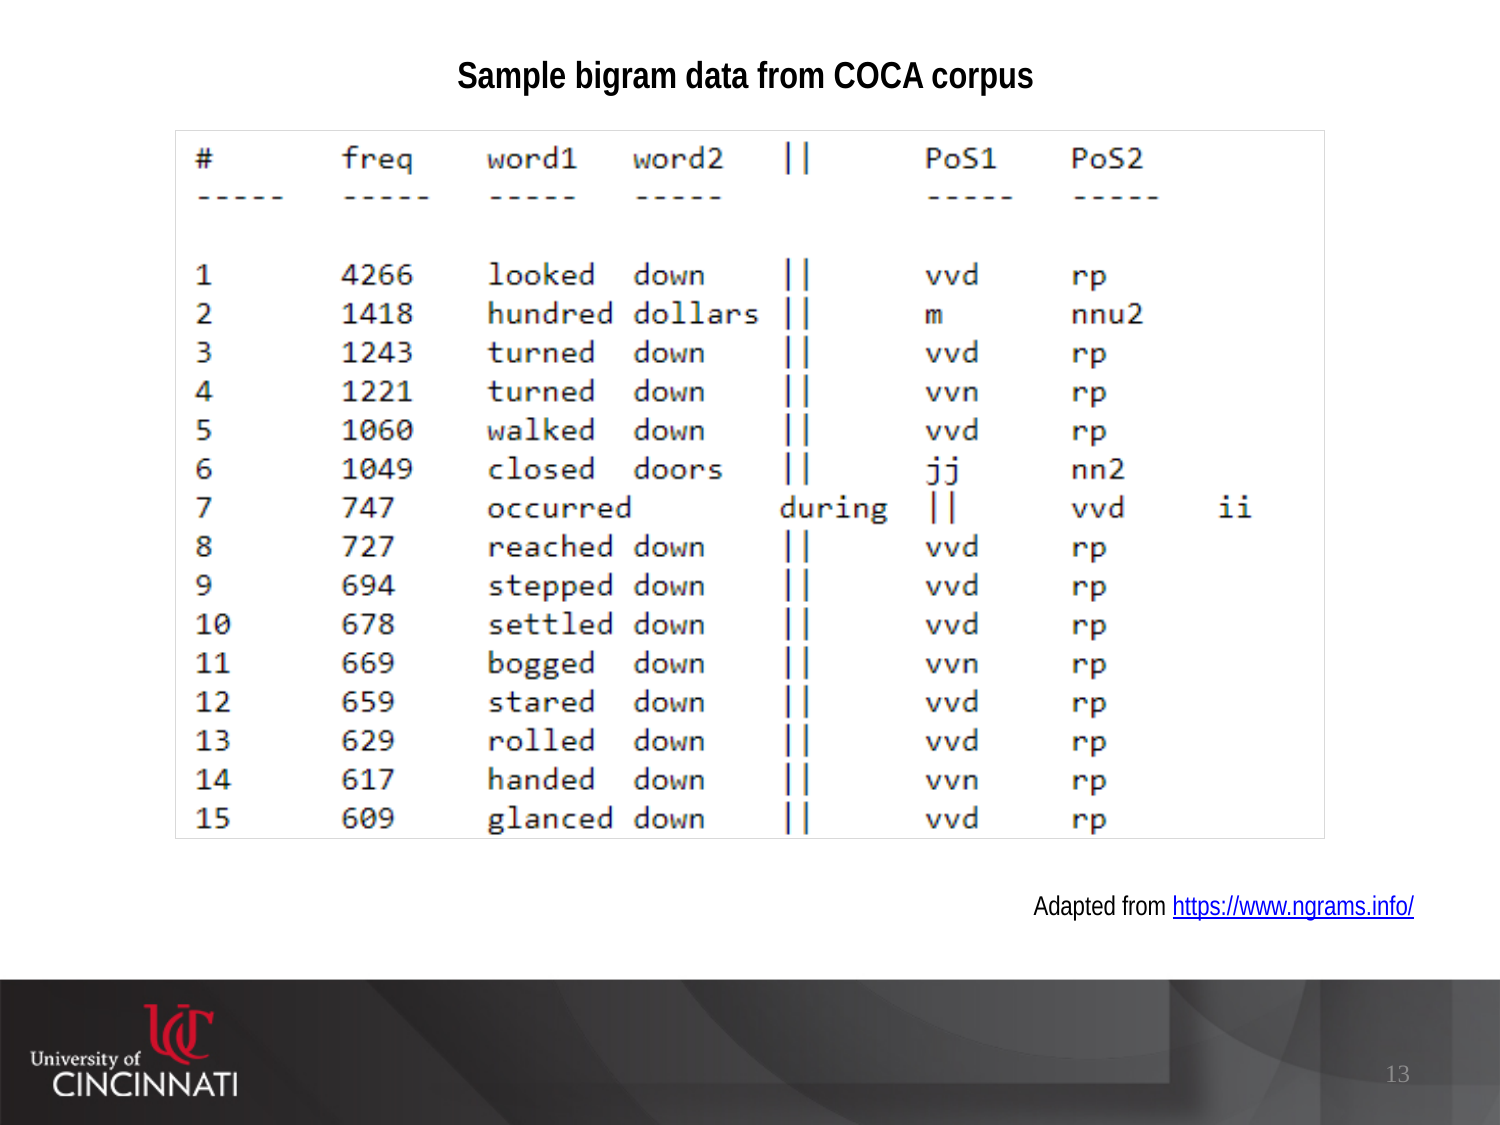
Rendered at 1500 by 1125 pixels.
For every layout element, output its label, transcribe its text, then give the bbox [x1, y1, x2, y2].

picture [0, 0, 1500, 1125]
slide_number 13 [1074, 1042, 1425, 1103]
list Adapted from https://www.ngrams.info/ [79, 844, 1430, 931]
text_box Sample bigram data from COCA corpus [442, 44, 1058, 104]
